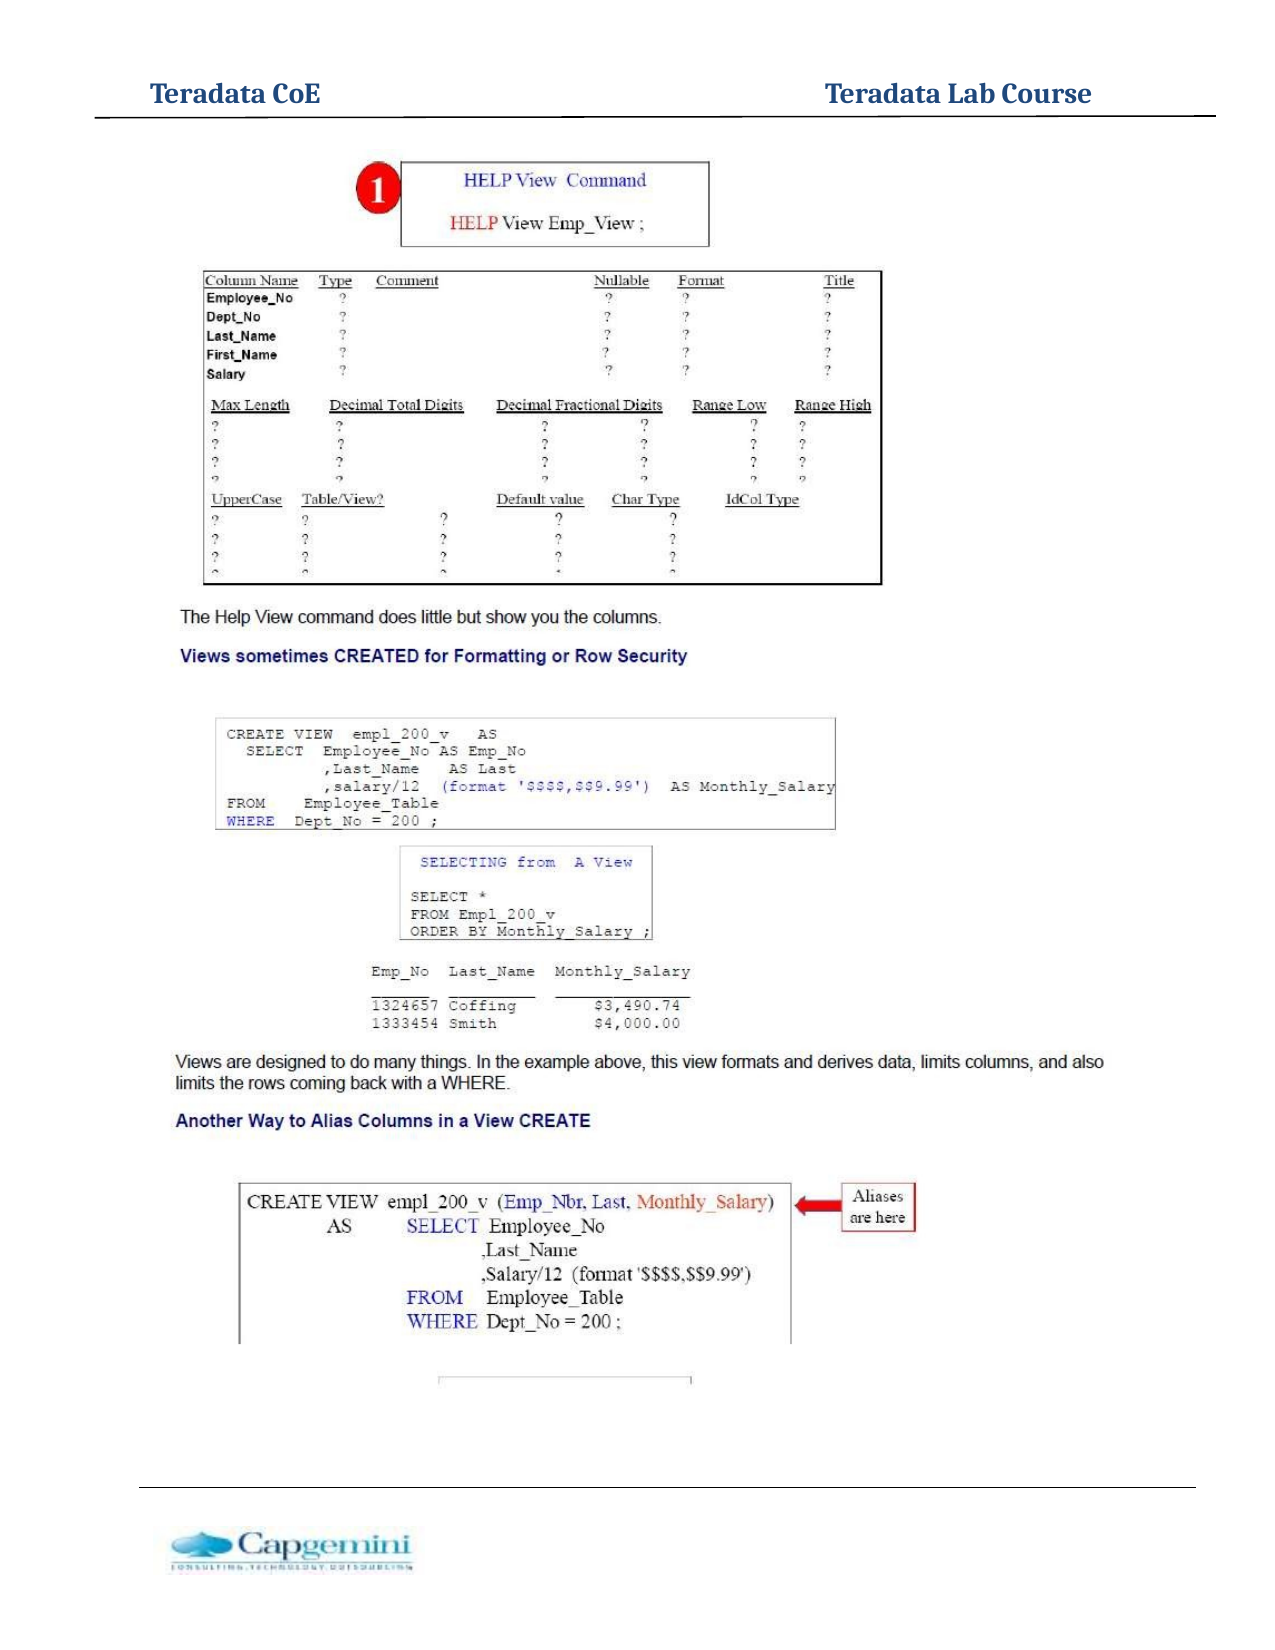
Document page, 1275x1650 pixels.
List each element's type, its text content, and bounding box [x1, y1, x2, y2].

text_box [153, 149, 1129, 688]
text_box [153, 1526, 425, 1575]
text_box Teradata CoE [147, 76, 336, 111]
text_box Teradata Lab Course [823, 76, 1109, 111]
text_box [139, 1464, 1197, 1490]
text_box [153, 712, 1127, 1402]
